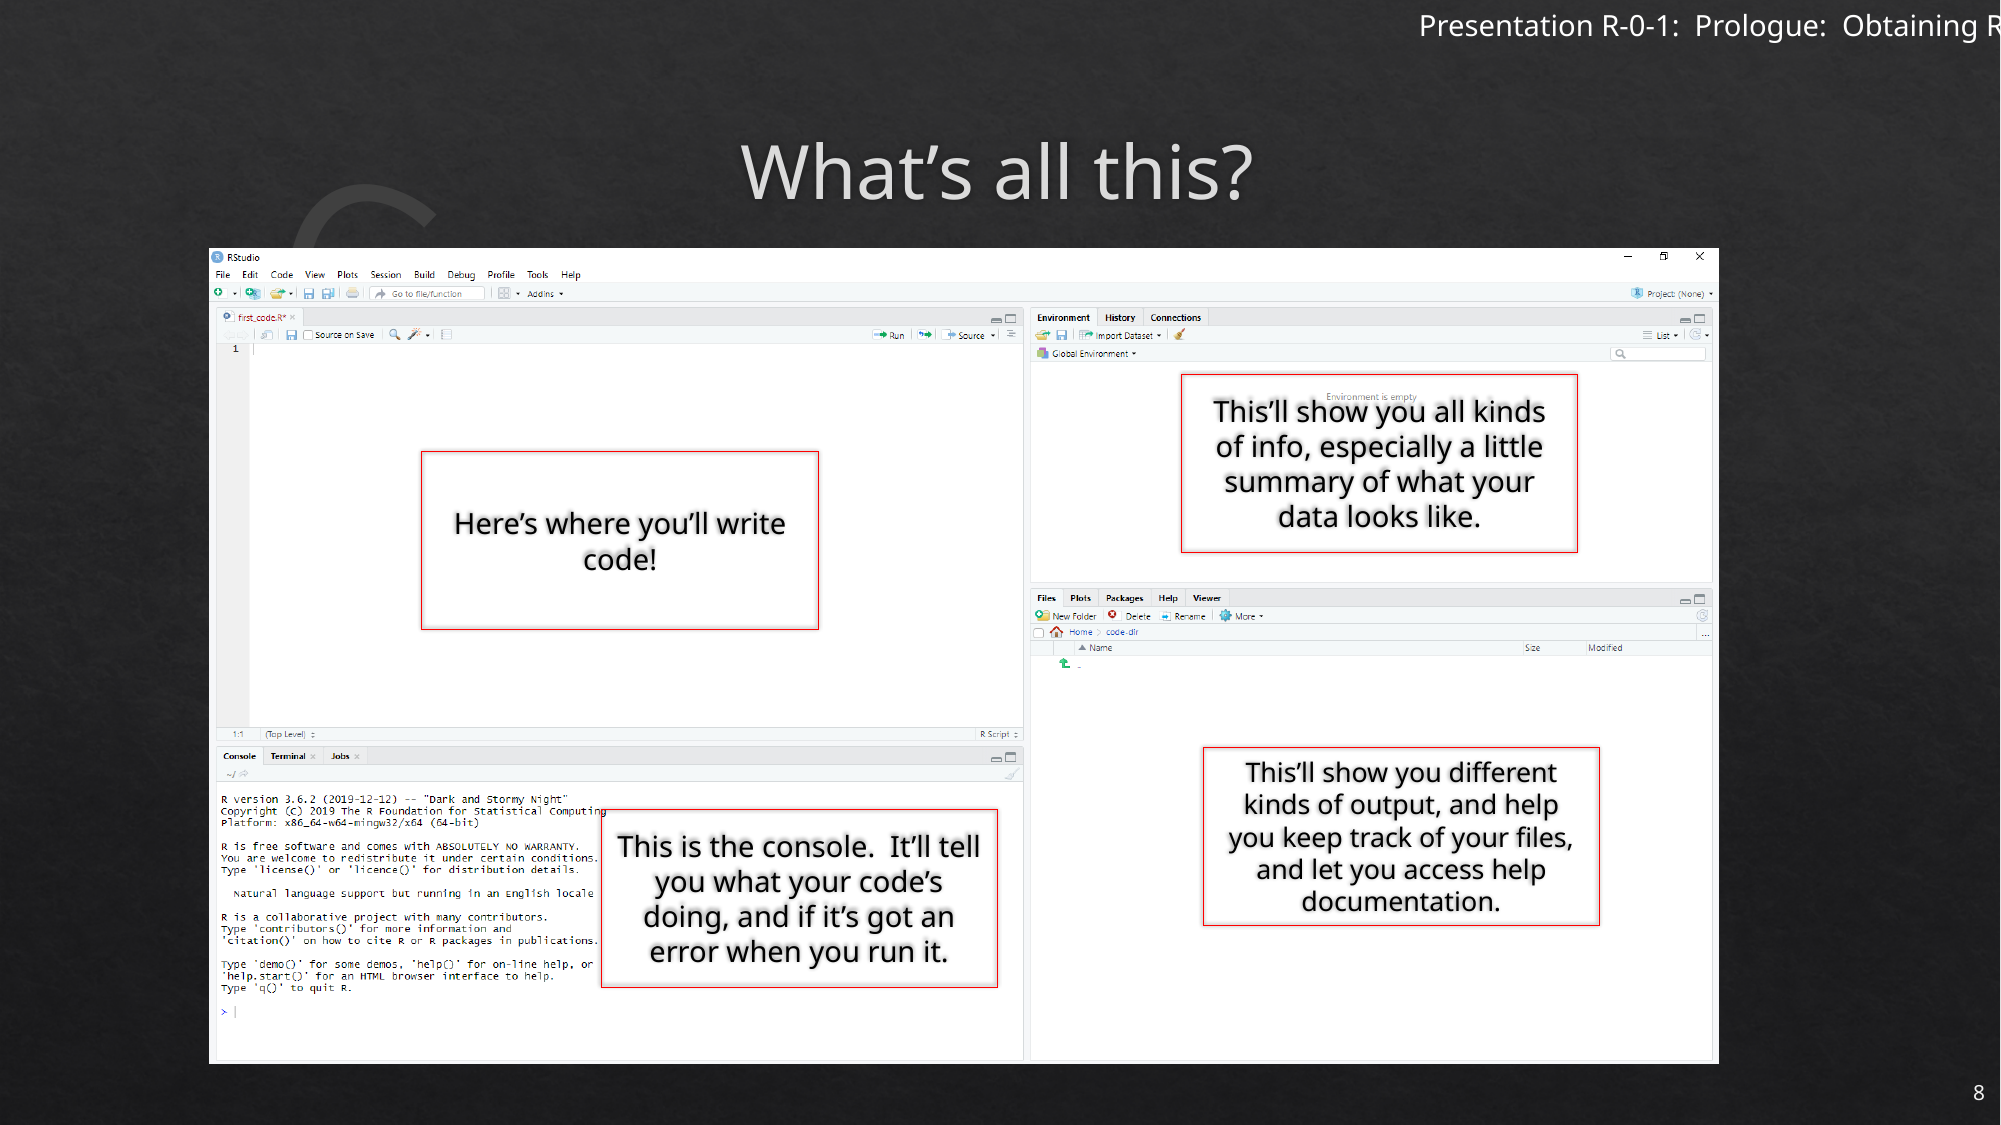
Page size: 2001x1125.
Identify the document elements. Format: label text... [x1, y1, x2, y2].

title What’s all this? [135, 66, 1860, 273]
slide_number 8 [1876, 1063, 2000, 1124]
picture [208, 247, 1719, 1065]
